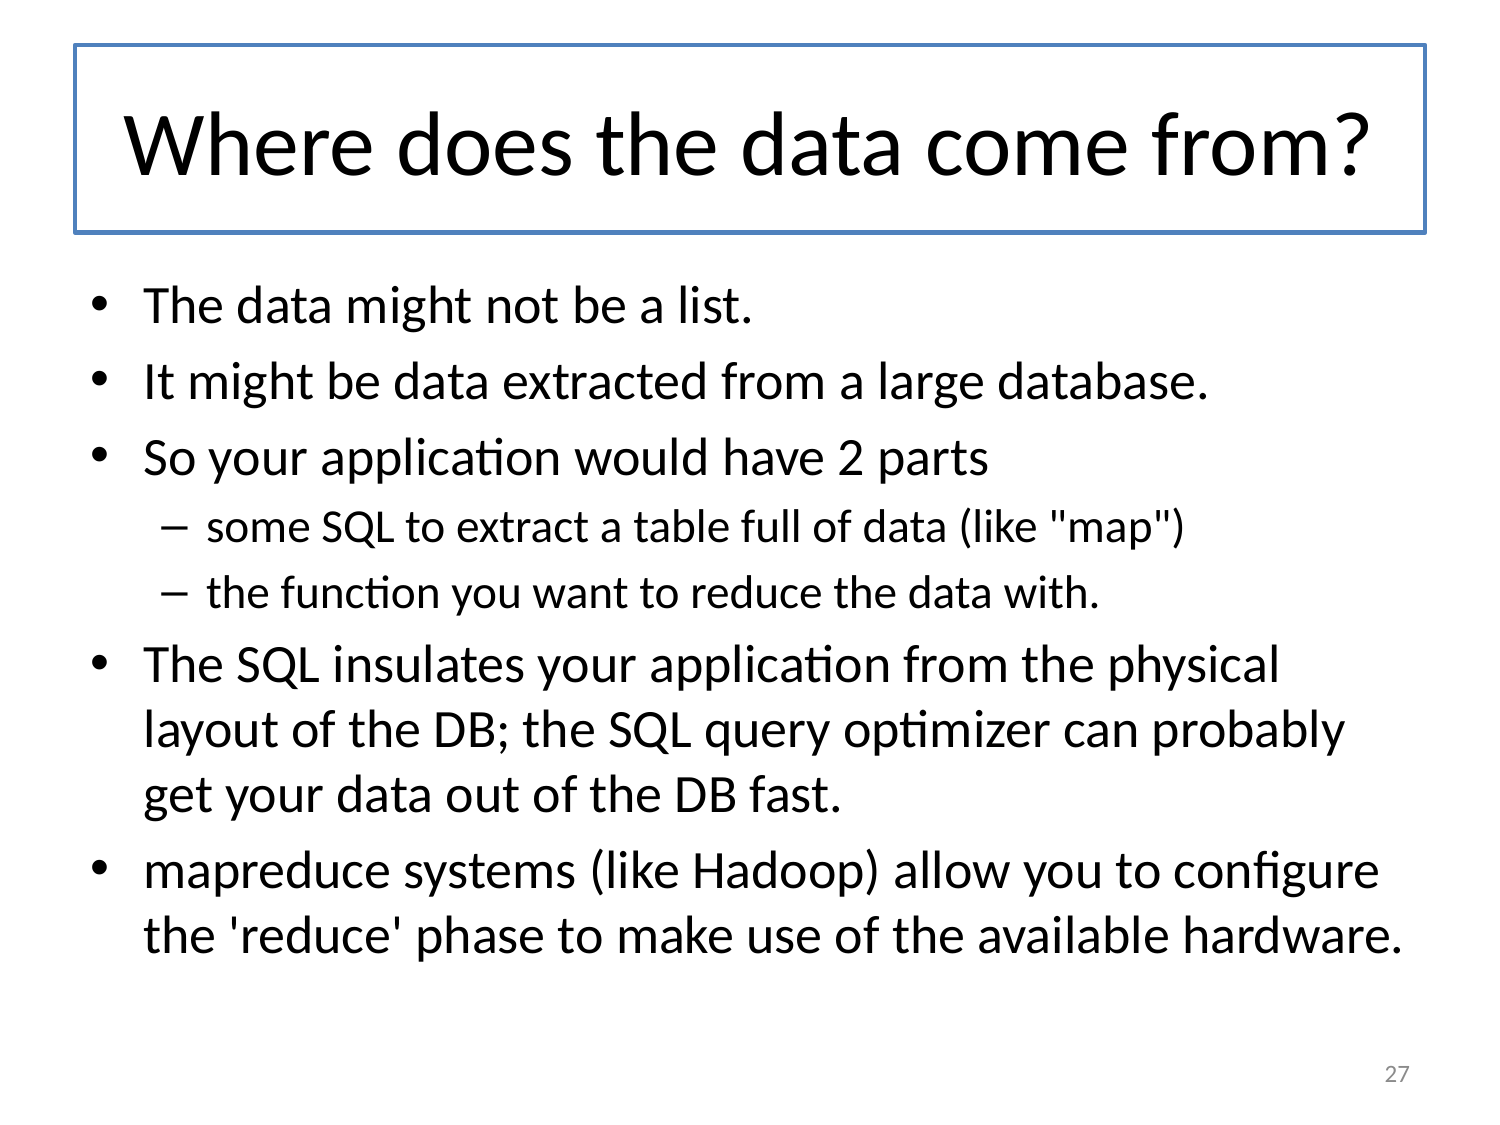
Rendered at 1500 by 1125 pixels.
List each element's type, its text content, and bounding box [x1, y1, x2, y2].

title Where does the data come from? [73, 43, 1427, 235]
slide_number 27 [1074, 1042, 1425, 1103]
list The data might not be a list. It might be data extracted from a large database. So your application would have 2 parts some SQL to extract a table full of data (like "map") the function you want to reduce the data with. The SQL insulates your application from the physical layout of the DB; the SQL query optimizer can probably get your data out of the DB fast. mapreduce systems (like Hadoop) allow you to configure the 'reduce' phase to make use of the available hardware. [75, 262, 1425, 1005]
